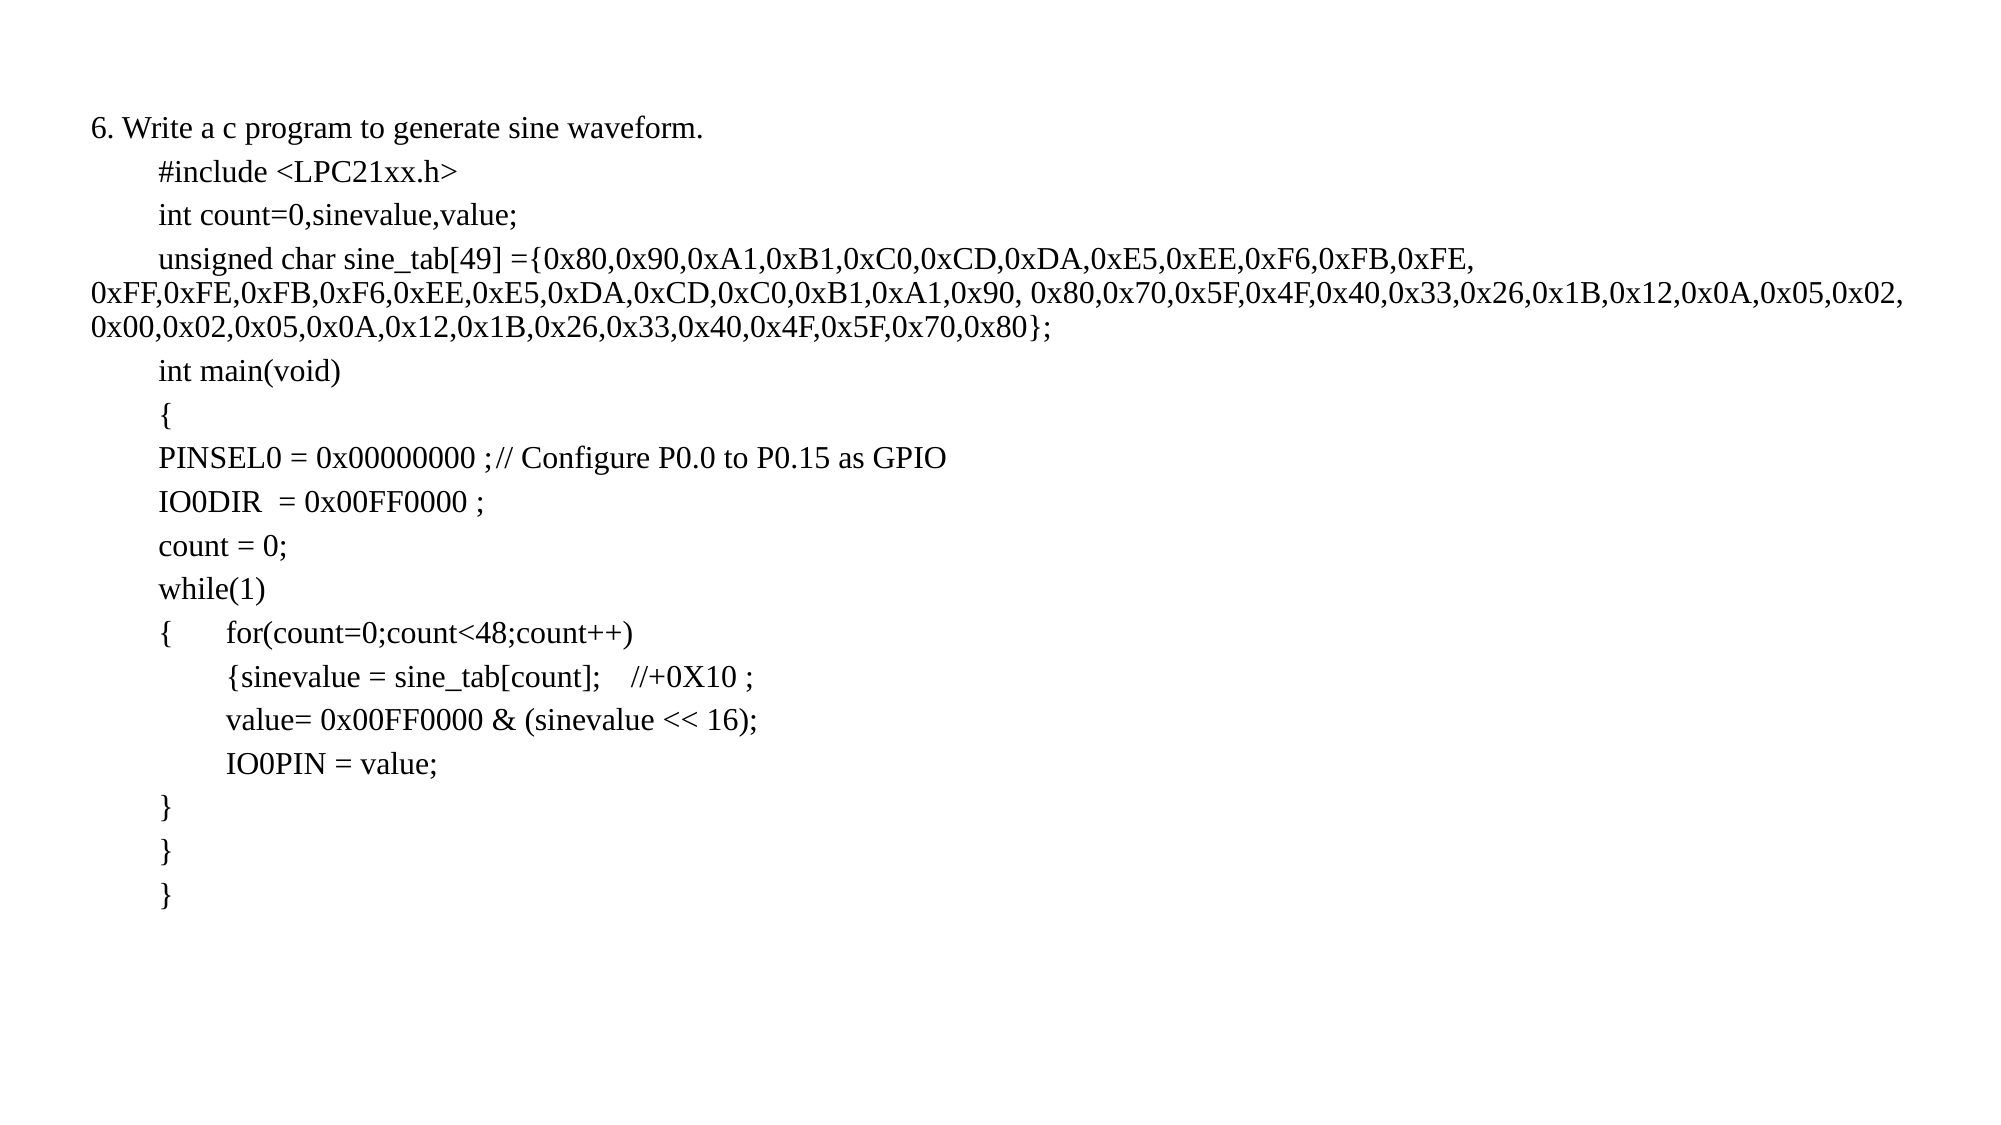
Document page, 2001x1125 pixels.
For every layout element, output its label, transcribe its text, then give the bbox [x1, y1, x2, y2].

list 6. Write a c program to generate sine waveform. #include <LPC21xx.h> int count=0,sinevalue,value; unsigned char sine_tab[49] ={0x80,0x90,0xA1,0xB1,0xC0,0xCD,0xDA,0xE5,0xEE,0xF6,0xFB,0xFE, 0xFF,0xFE,0xFB,0xF6,0xEE,0xE5,0xDA,0xCD,0xC0,0xB1,0xA1,0x90, 0x80,0x70,0x5F,0x4F,0x40,0x33,0x26,0x1B,0x12,0x0A,0x05,0x02, 0x00,0x02,0x05,0x0A,0x12,0x1B,0x26,0x33,0x40,0x4F,0x5F,0x70,0x80}; int main(void) { PINSEL0 = 0x00000000 ; // Configure P0.0 to P0.15 as GPIO IO0DIR = 0x00FF0000 ; count = 0; while(1) { for(count=0;count<48;count++) {sinevalue = sine_tab[count]; //+0X10 ; value= 0x00FF0000 & (sinevalue << 16); IO0PIN = value; } } } [75, 103, 1926, 1014]
